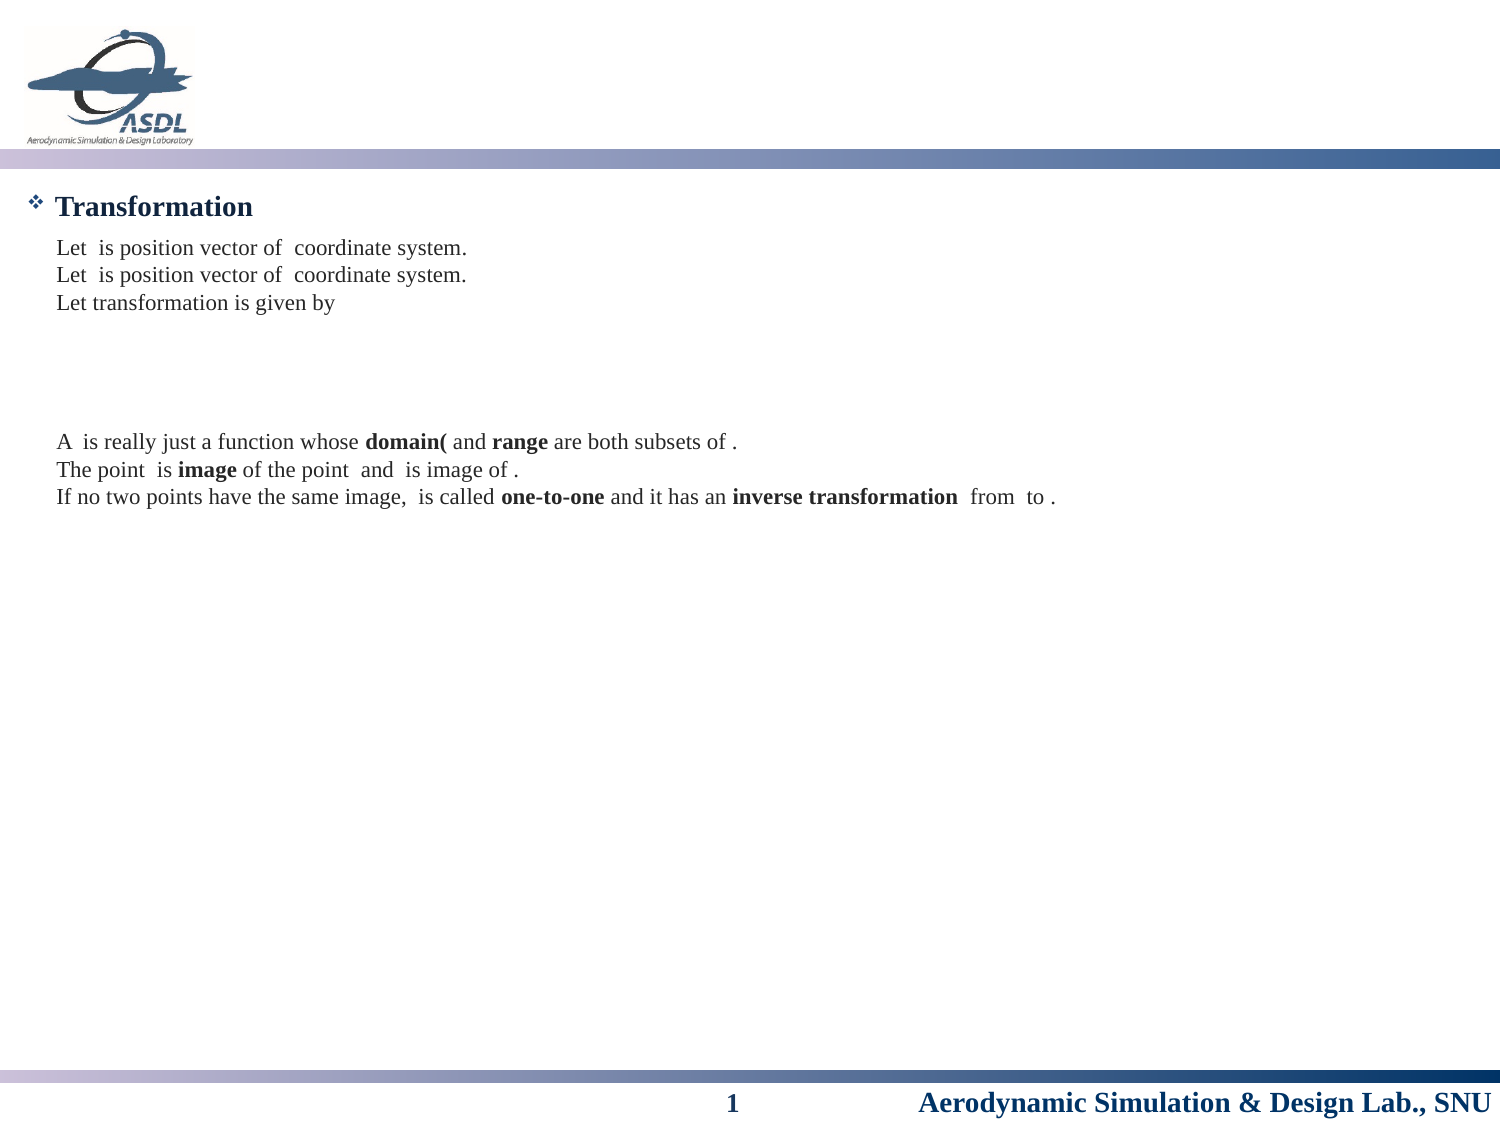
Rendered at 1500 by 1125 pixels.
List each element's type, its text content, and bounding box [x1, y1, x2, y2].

picture [24, 26, 195, 148]
slide_number 1 [671, 1065, 795, 1125]
